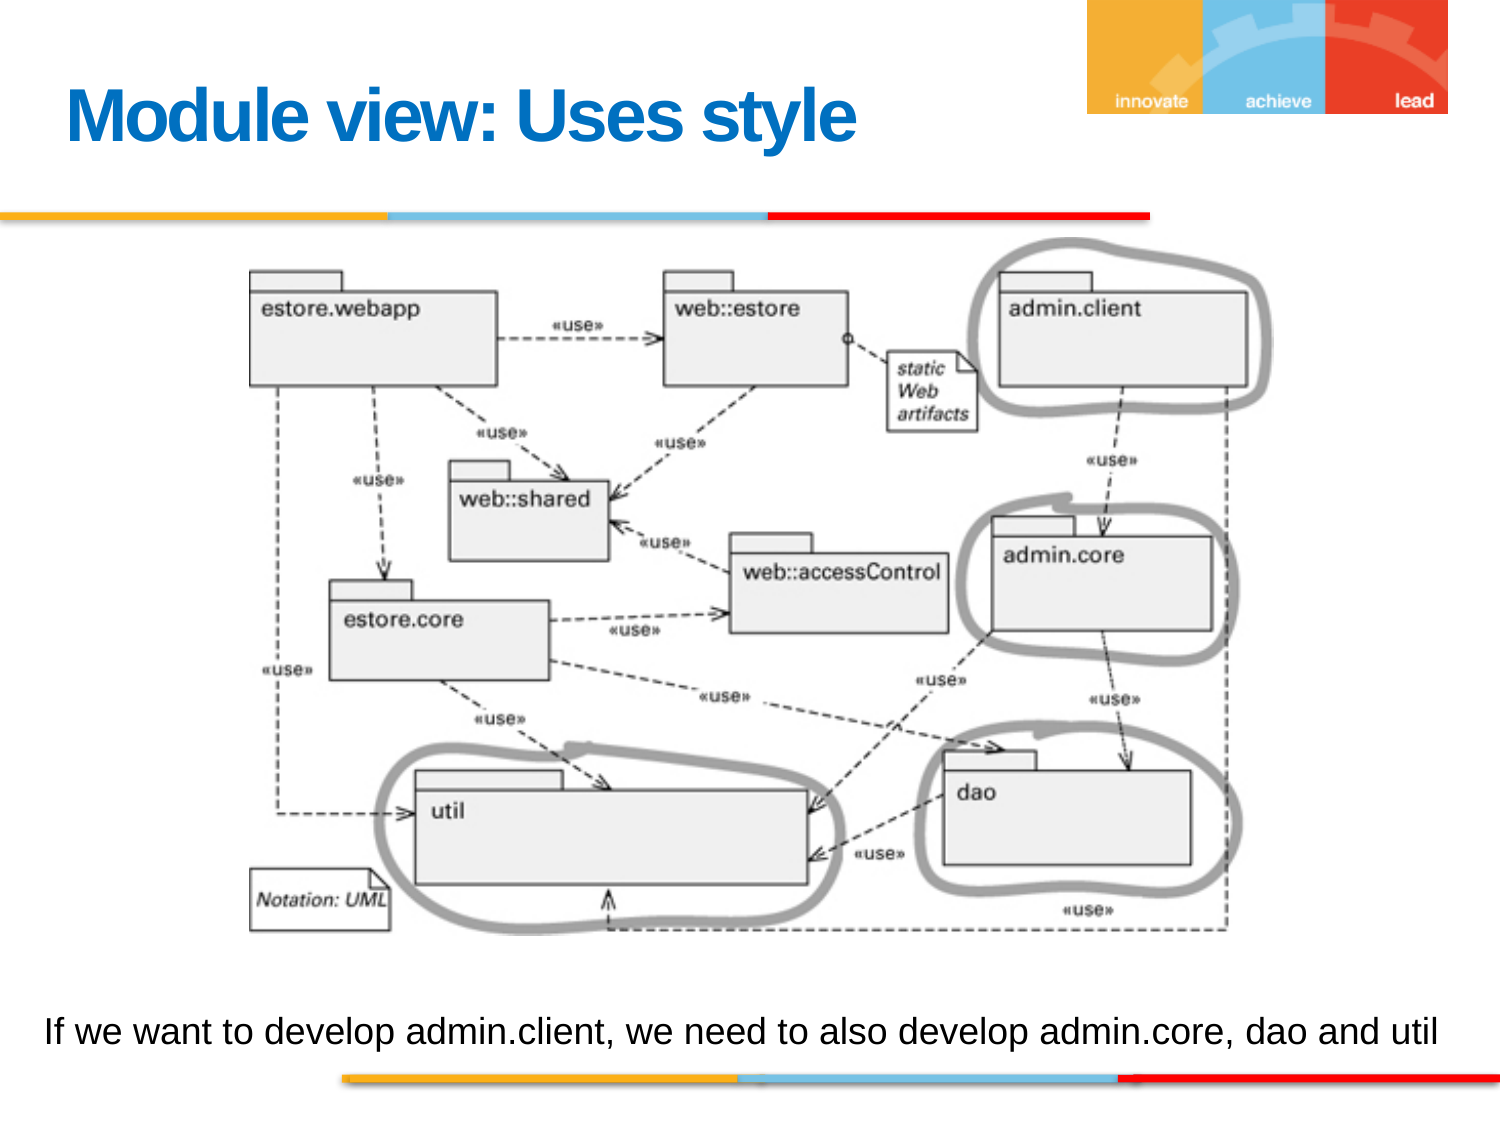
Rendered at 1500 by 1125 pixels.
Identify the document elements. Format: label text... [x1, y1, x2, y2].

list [249, 237, 1274, 936]
text_box If we want to develop admin.client, we need to also develop admin.core, dao and util [28, 999, 1455, 1060]
picture [1087, 0, 1448, 114]
list Module view: Uses style [50, 24, 1088, 213]
